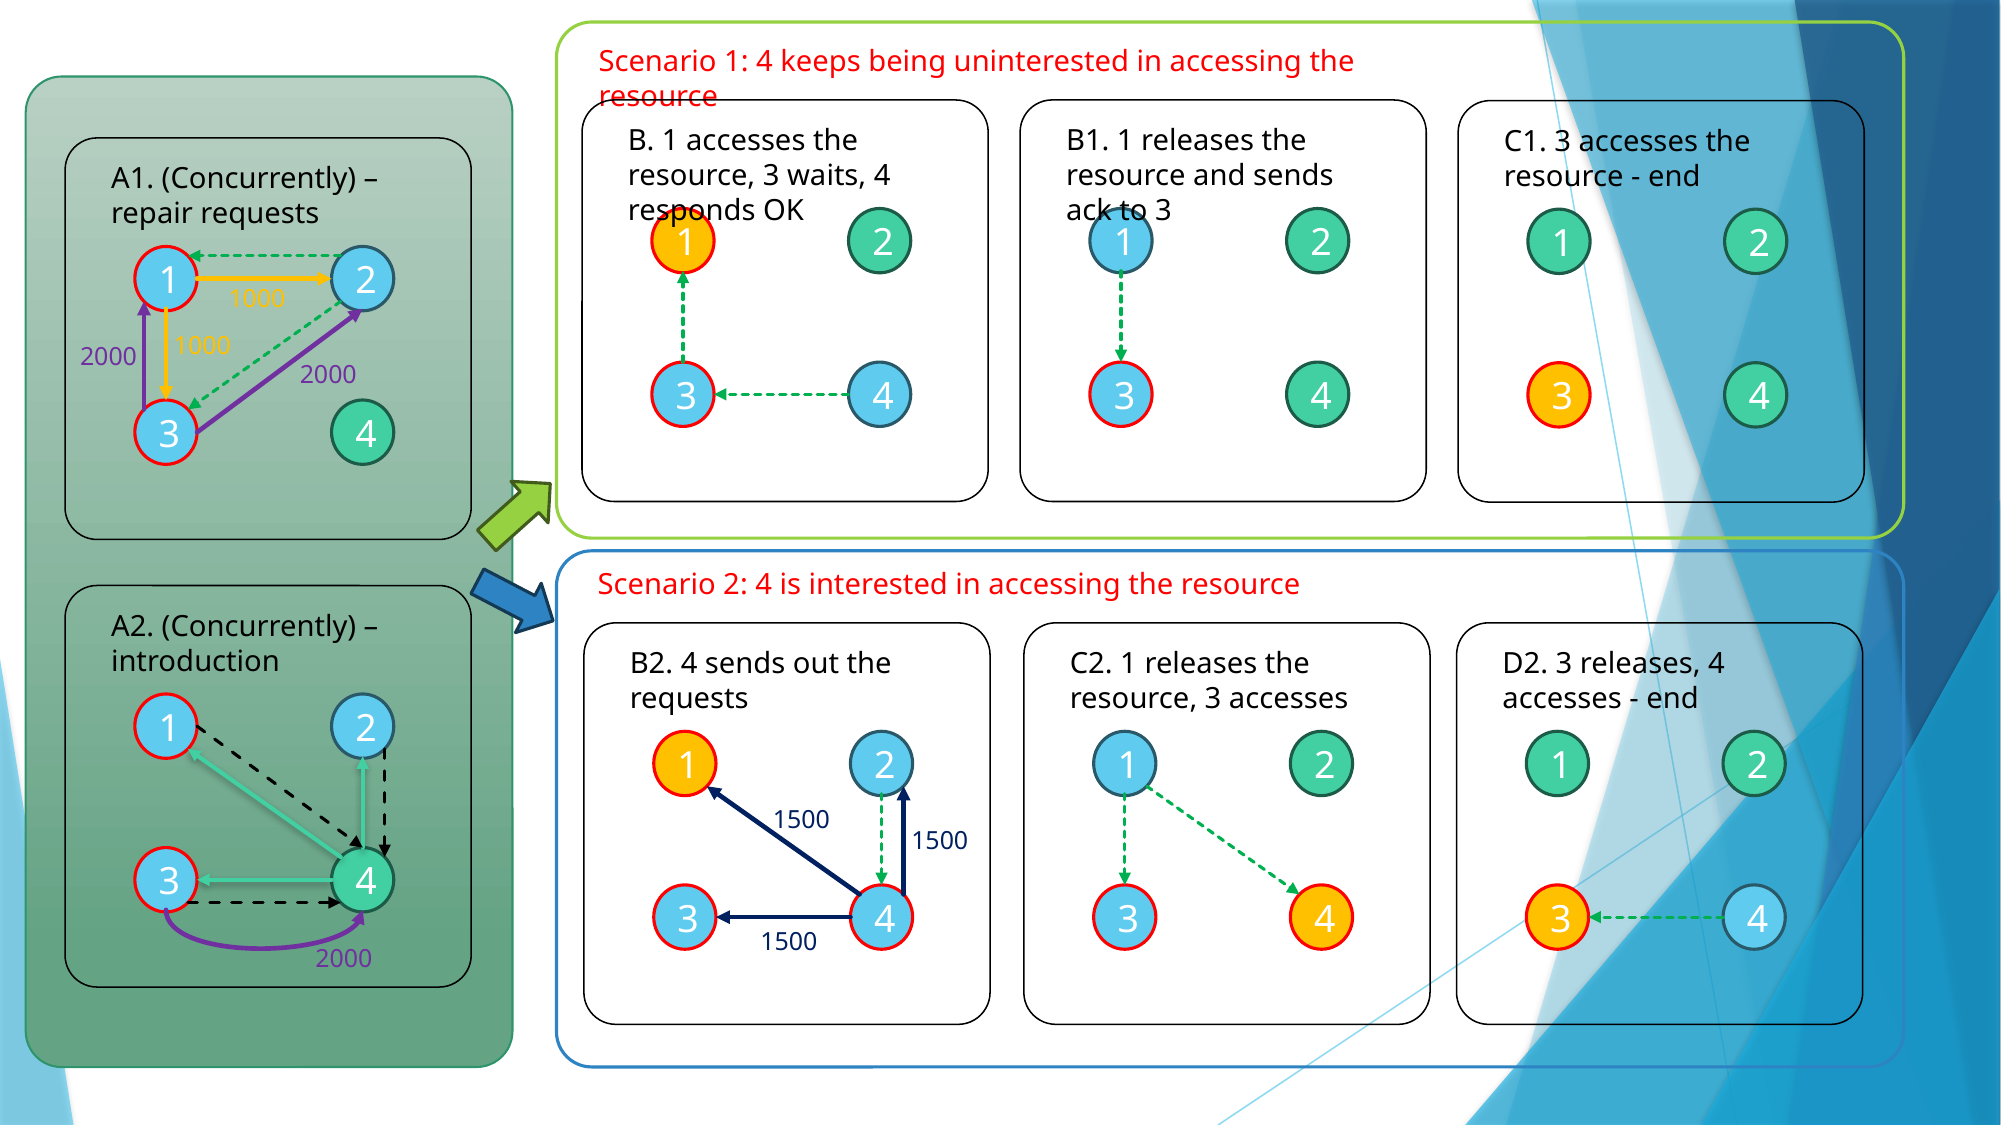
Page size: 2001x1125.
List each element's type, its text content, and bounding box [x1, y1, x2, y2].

text_box [477, 479, 552, 552]
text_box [1019, 99, 1427, 502]
text_box [556, 21, 1904, 539]
text_box [473, 567, 555, 635]
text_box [581, 99, 989, 502]
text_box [1023, 622, 1431, 1025]
text_box Scenario 2: 4 is interested in accessing the resource [582, 558, 1317, 608]
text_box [64, 137, 472, 540]
text_box [24, 75, 514, 1069]
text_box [1456, 622, 1864, 1025]
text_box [64, 584, 472, 988]
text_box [583, 622, 991, 1025]
text_box [556, 550, 1904, 1067]
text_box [1457, 100, 1865, 503]
